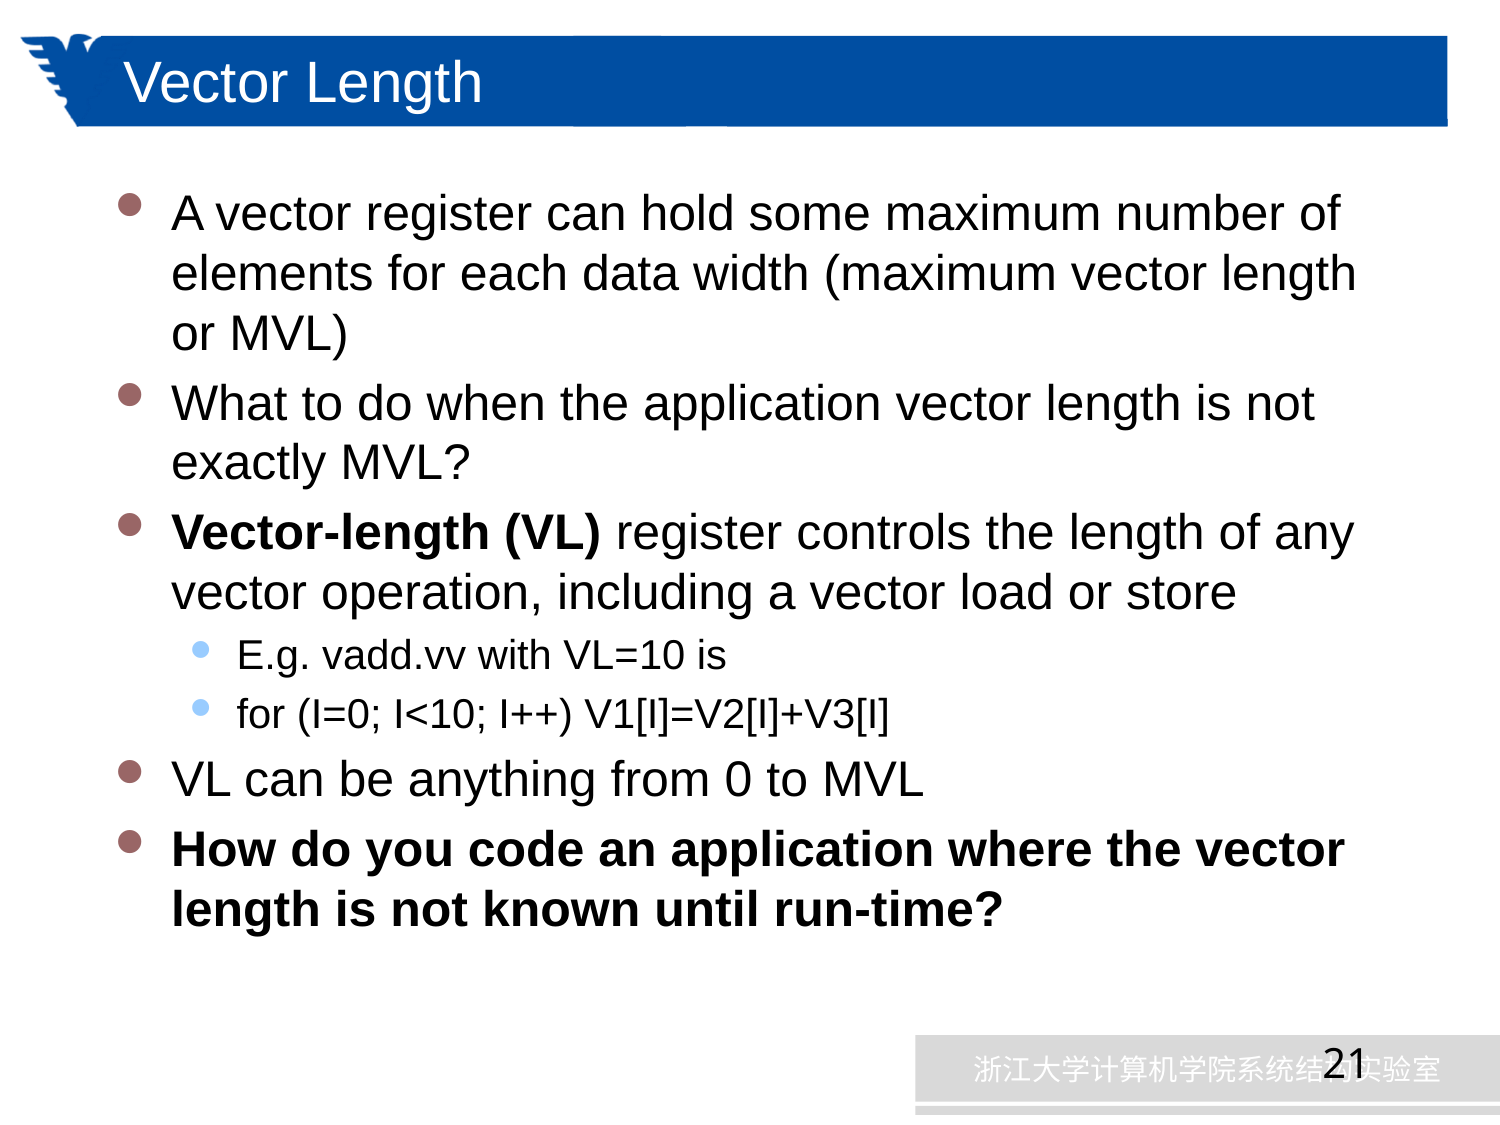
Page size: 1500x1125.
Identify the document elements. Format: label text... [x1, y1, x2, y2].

title Vector Length [108, 38, 1406, 121]
picture [5, 19, 148, 127]
list A vector register can hold some maximum number of elements for each data width (maximum vector length or MVL) What to do when the application vector length is not exactly MVL? Vector-length (VL) register controls the length of any vector operation, including a vector load or store E.g. vadd.vv with VL=10 is for (I=0; I<10; I++) V1[I]=V2[I]+V3[I] VL can be anything from 0 to MVL How do you code an application where the vector length is not known until run-time? [99, 172, 1400, 988]
